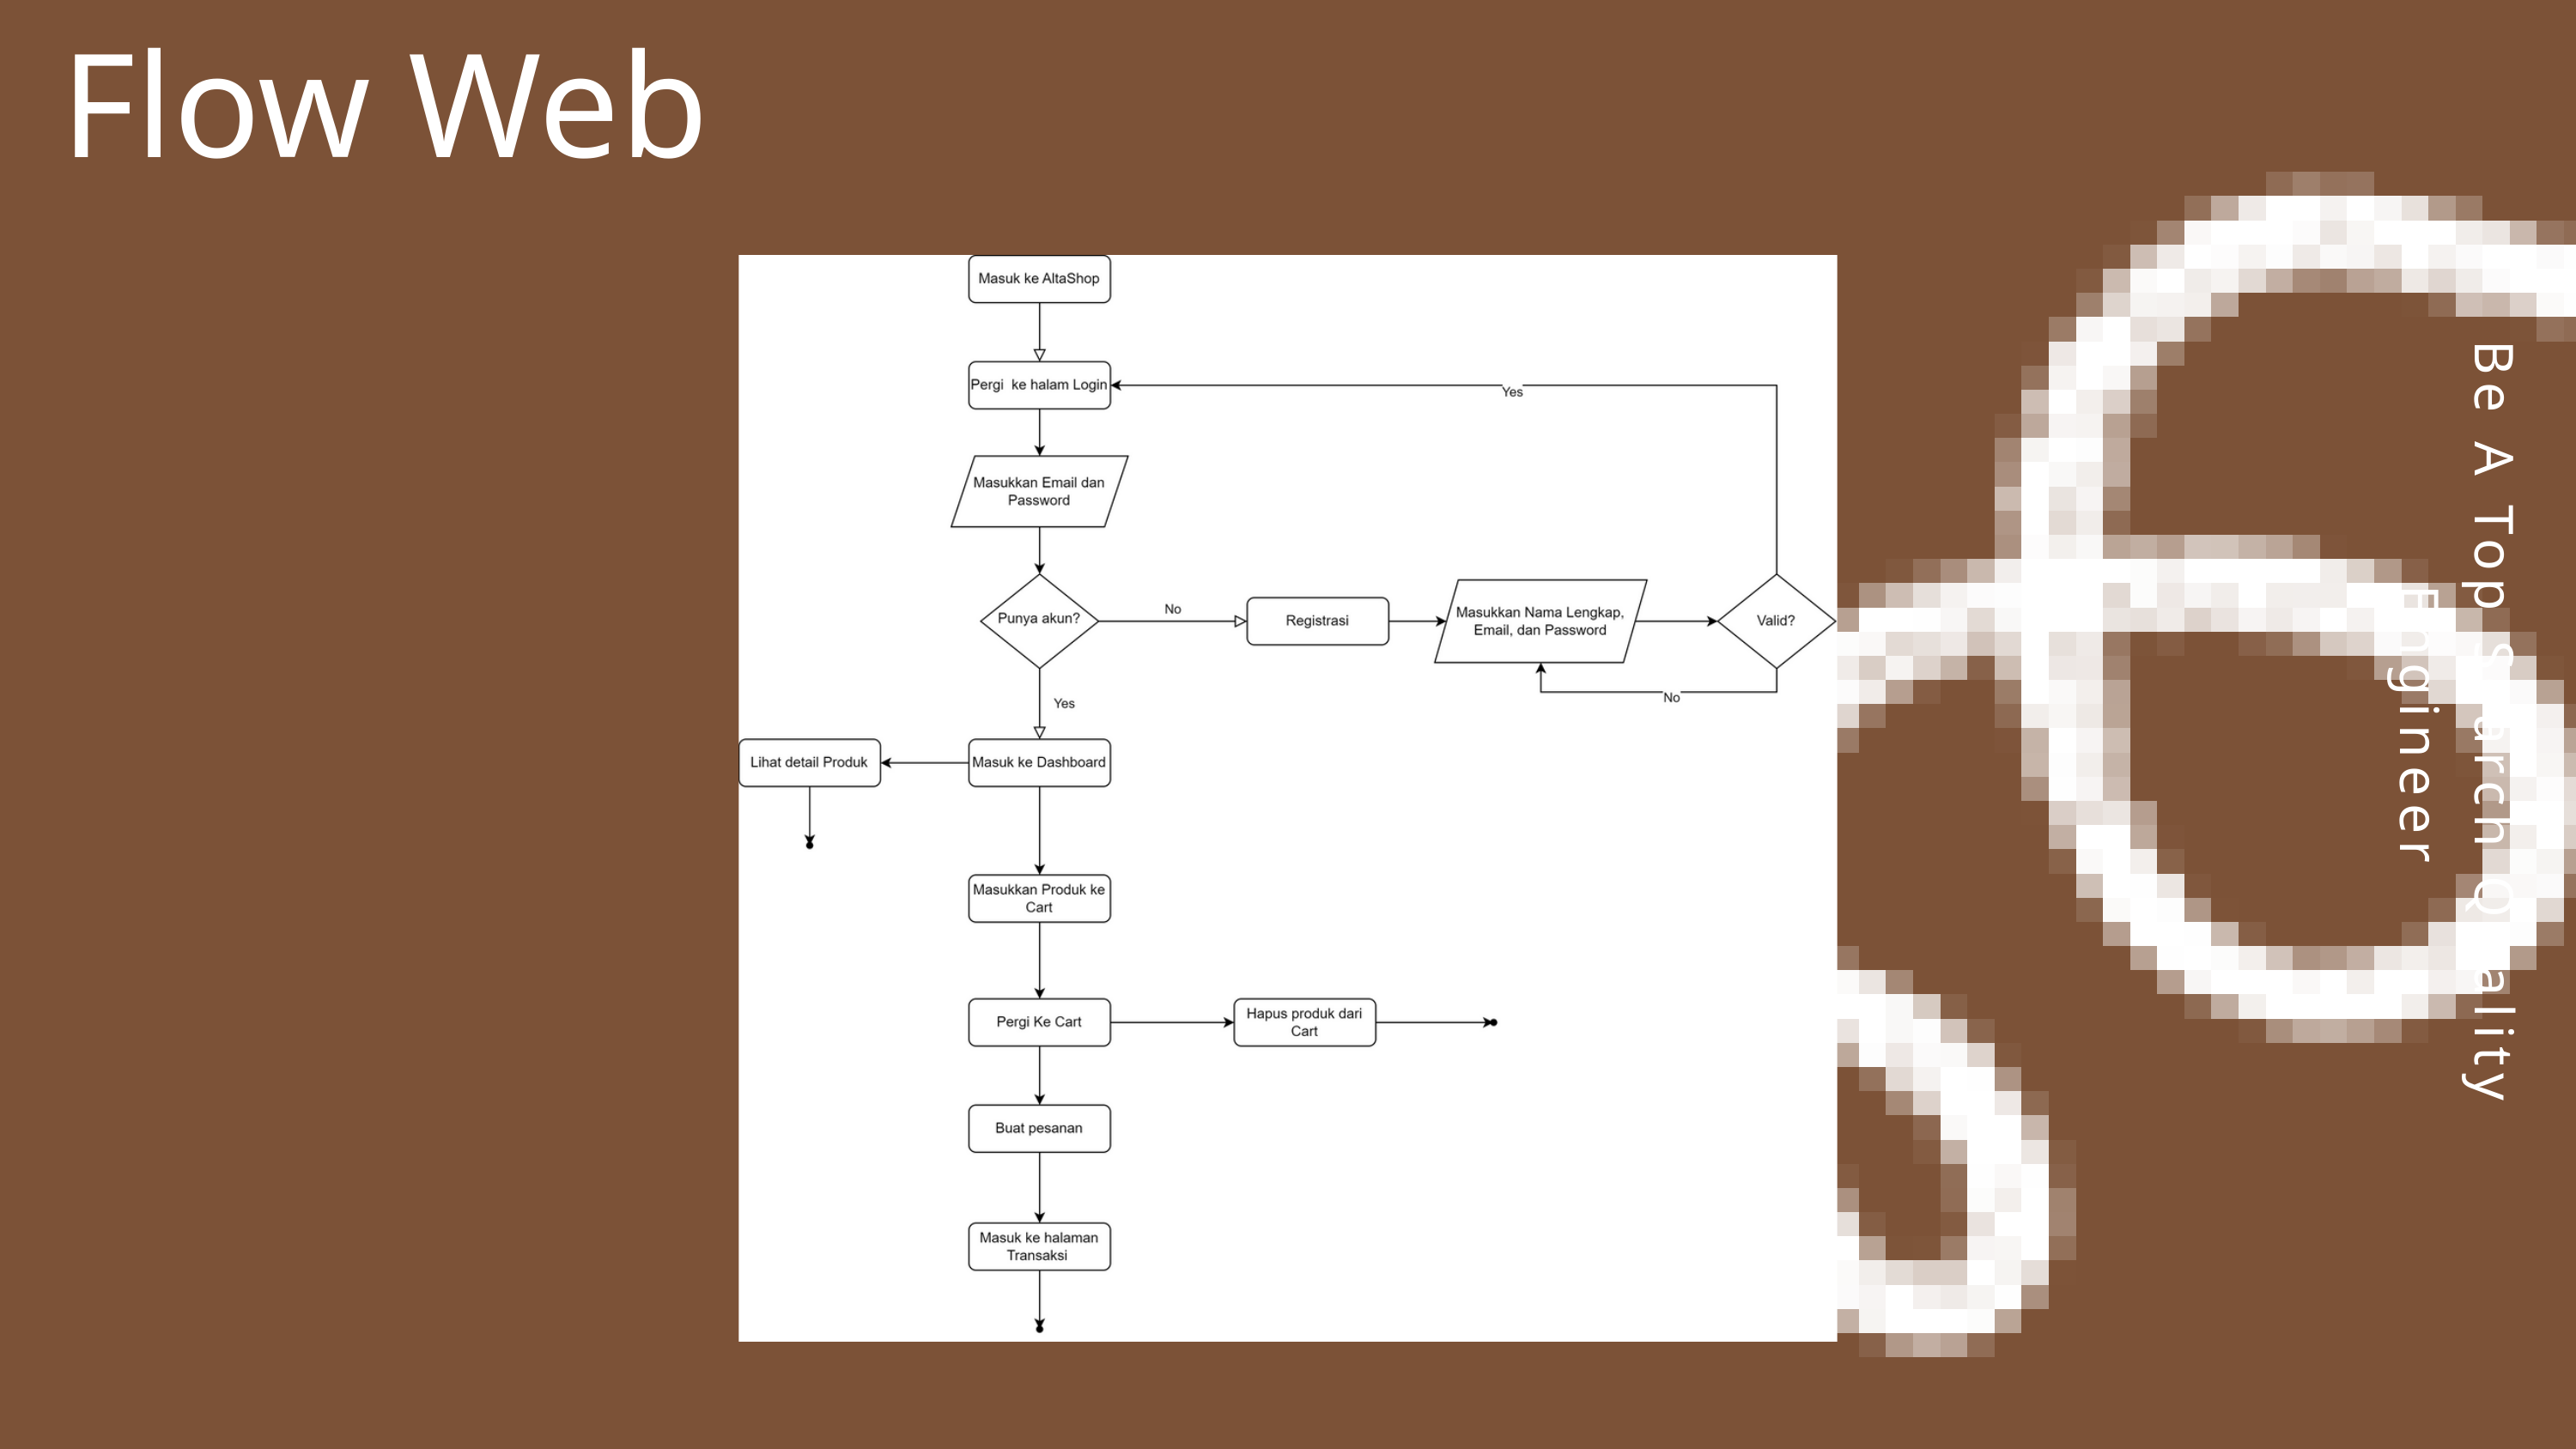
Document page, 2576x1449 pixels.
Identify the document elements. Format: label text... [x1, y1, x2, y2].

text_box Flow Web [61, 39, 1893, 187]
text_box [1440, 0, 2576, 1449]
text_box Be A Top Search Quality Engineer [2389, 197, 2540, 1252]
text_box [738, 255, 1838, 1342]
